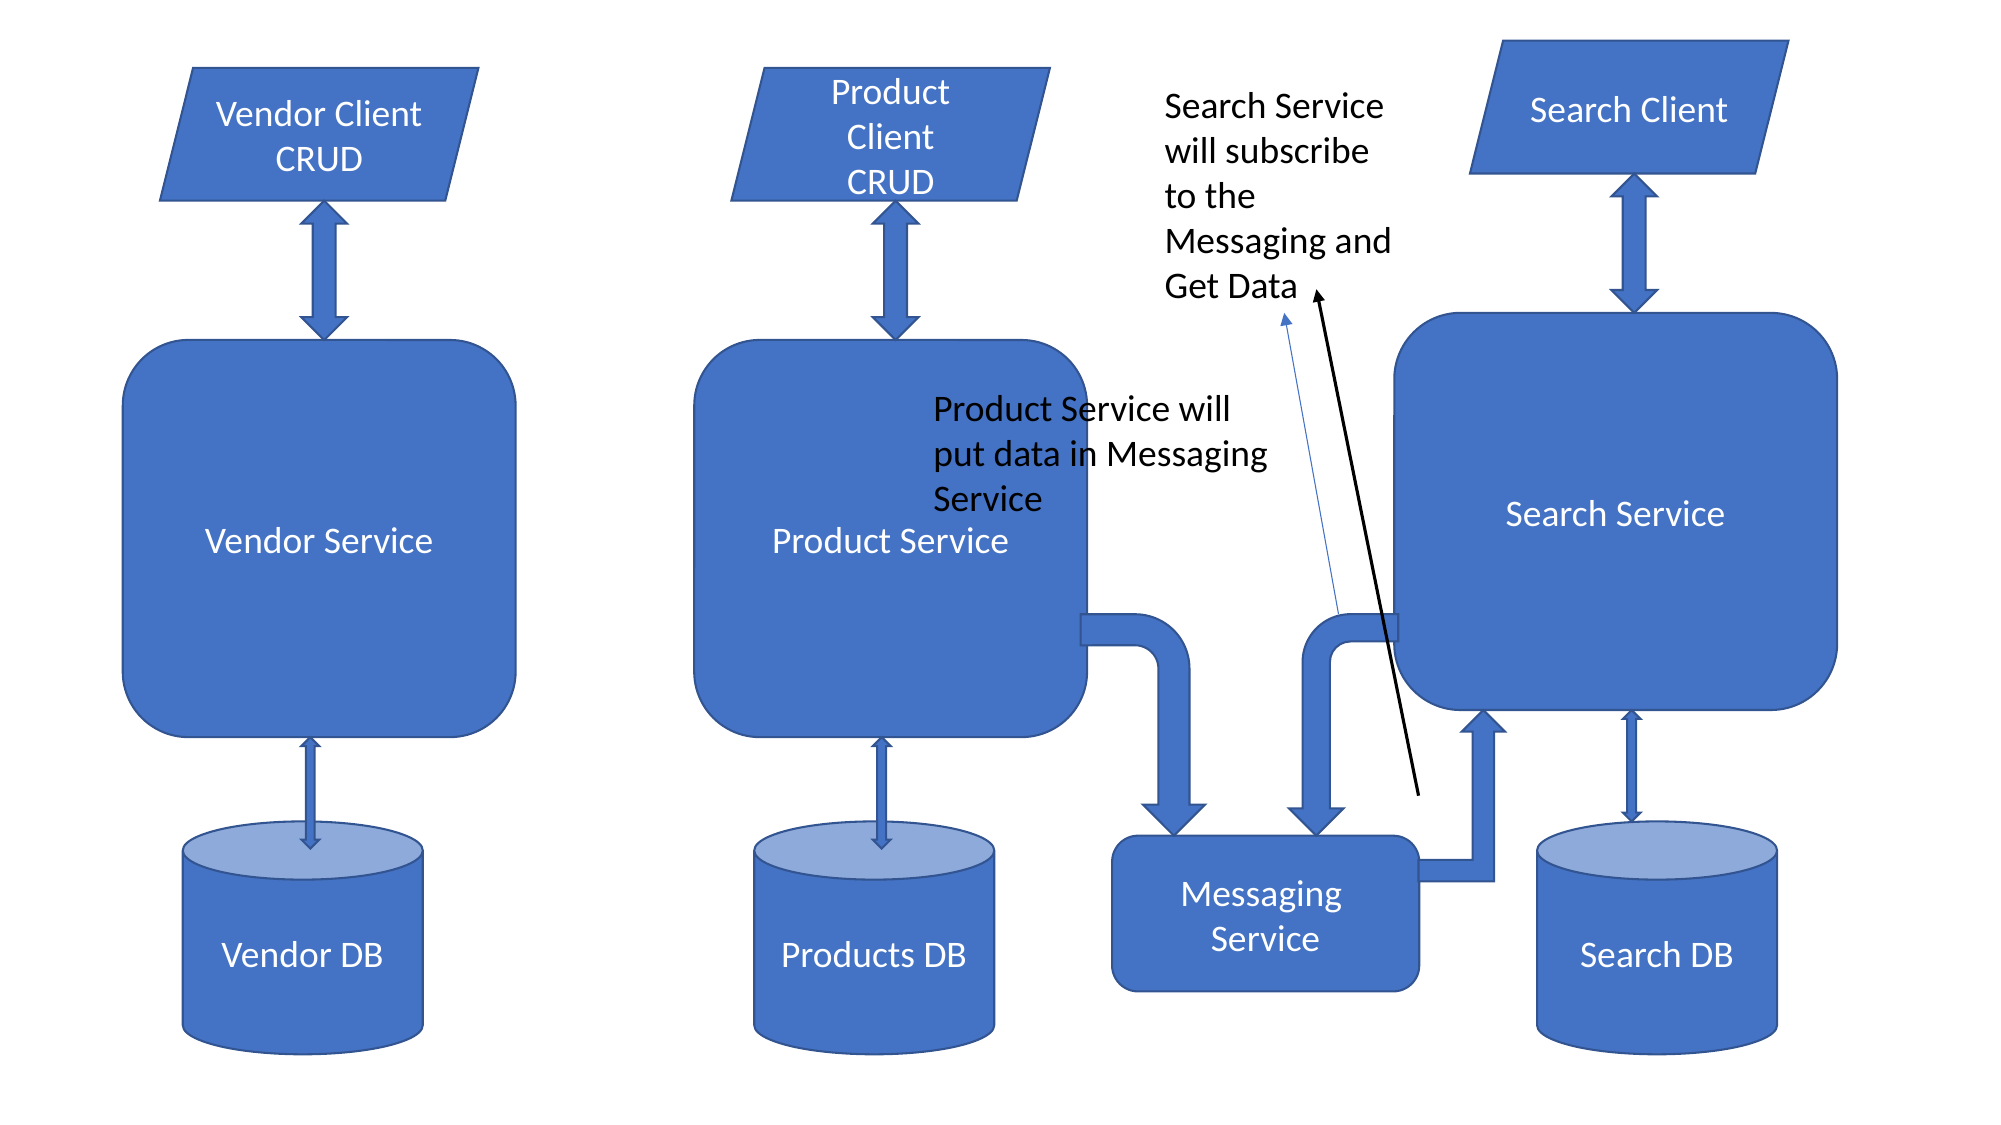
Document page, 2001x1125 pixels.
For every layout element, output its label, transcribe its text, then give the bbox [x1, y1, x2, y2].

text_box Product Service [693, 338, 1089, 739]
text_box [1286, 627, 1347, 838]
text_box [870, 735, 894, 851]
text_box Vendor Service [121, 338, 517, 739]
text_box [1284, 315, 1316, 615]
text_box Search Client [1468, 39, 1790, 175]
text_box Search Service will subscribe to the Messaging and Get Data [1149, 73, 1419, 313]
text_box Messaging Service [1111, 834, 1421, 993]
text_box Search Service [1462, 311, 1839, 712]
text_box Vendor DB [181, 820, 424, 1056]
text_box [298, 199, 350, 342]
text_box Product Service will put data in Messaging Service [918, 376, 1284, 527]
text_box [1079, 613, 1208, 838]
text_box [1608, 172, 1660, 315]
text_box [1620, 708, 1644, 823]
text_box Search DB [1536, 820, 1779, 1056]
text_box Product Client CRUD [730, 66, 1052, 202]
text_box [1417, 708, 1508, 883]
text_box [870, 199, 921, 342]
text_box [1316, 289, 1462, 732]
text_box Vendor Client CRUD [158, 66, 480, 202]
text_box Products DB [753, 820, 996, 1056]
text_box [298, 735, 322, 851]
